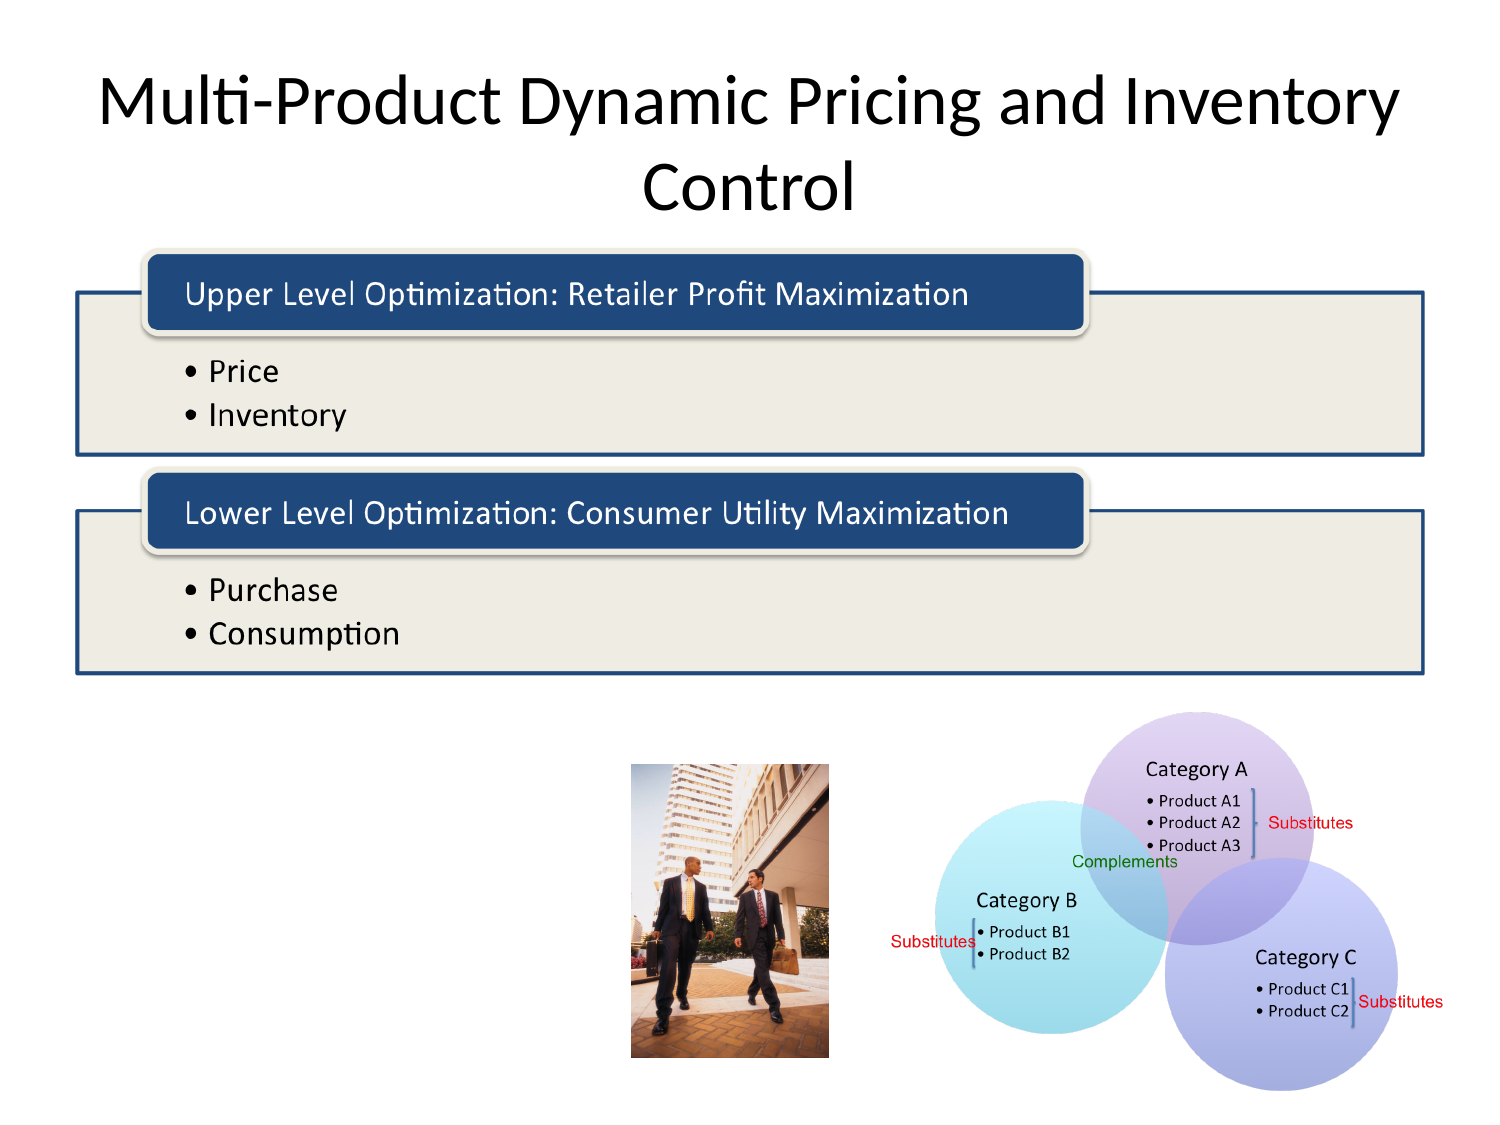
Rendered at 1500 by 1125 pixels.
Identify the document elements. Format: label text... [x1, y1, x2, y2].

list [74, 90, 1426, 834]
picture [631, 763, 829, 1058]
title Multi-Product Dynamic Pricing and Inventory Control [75, 45, 1425, 89]
picture [866, 706, 1500, 1097]
